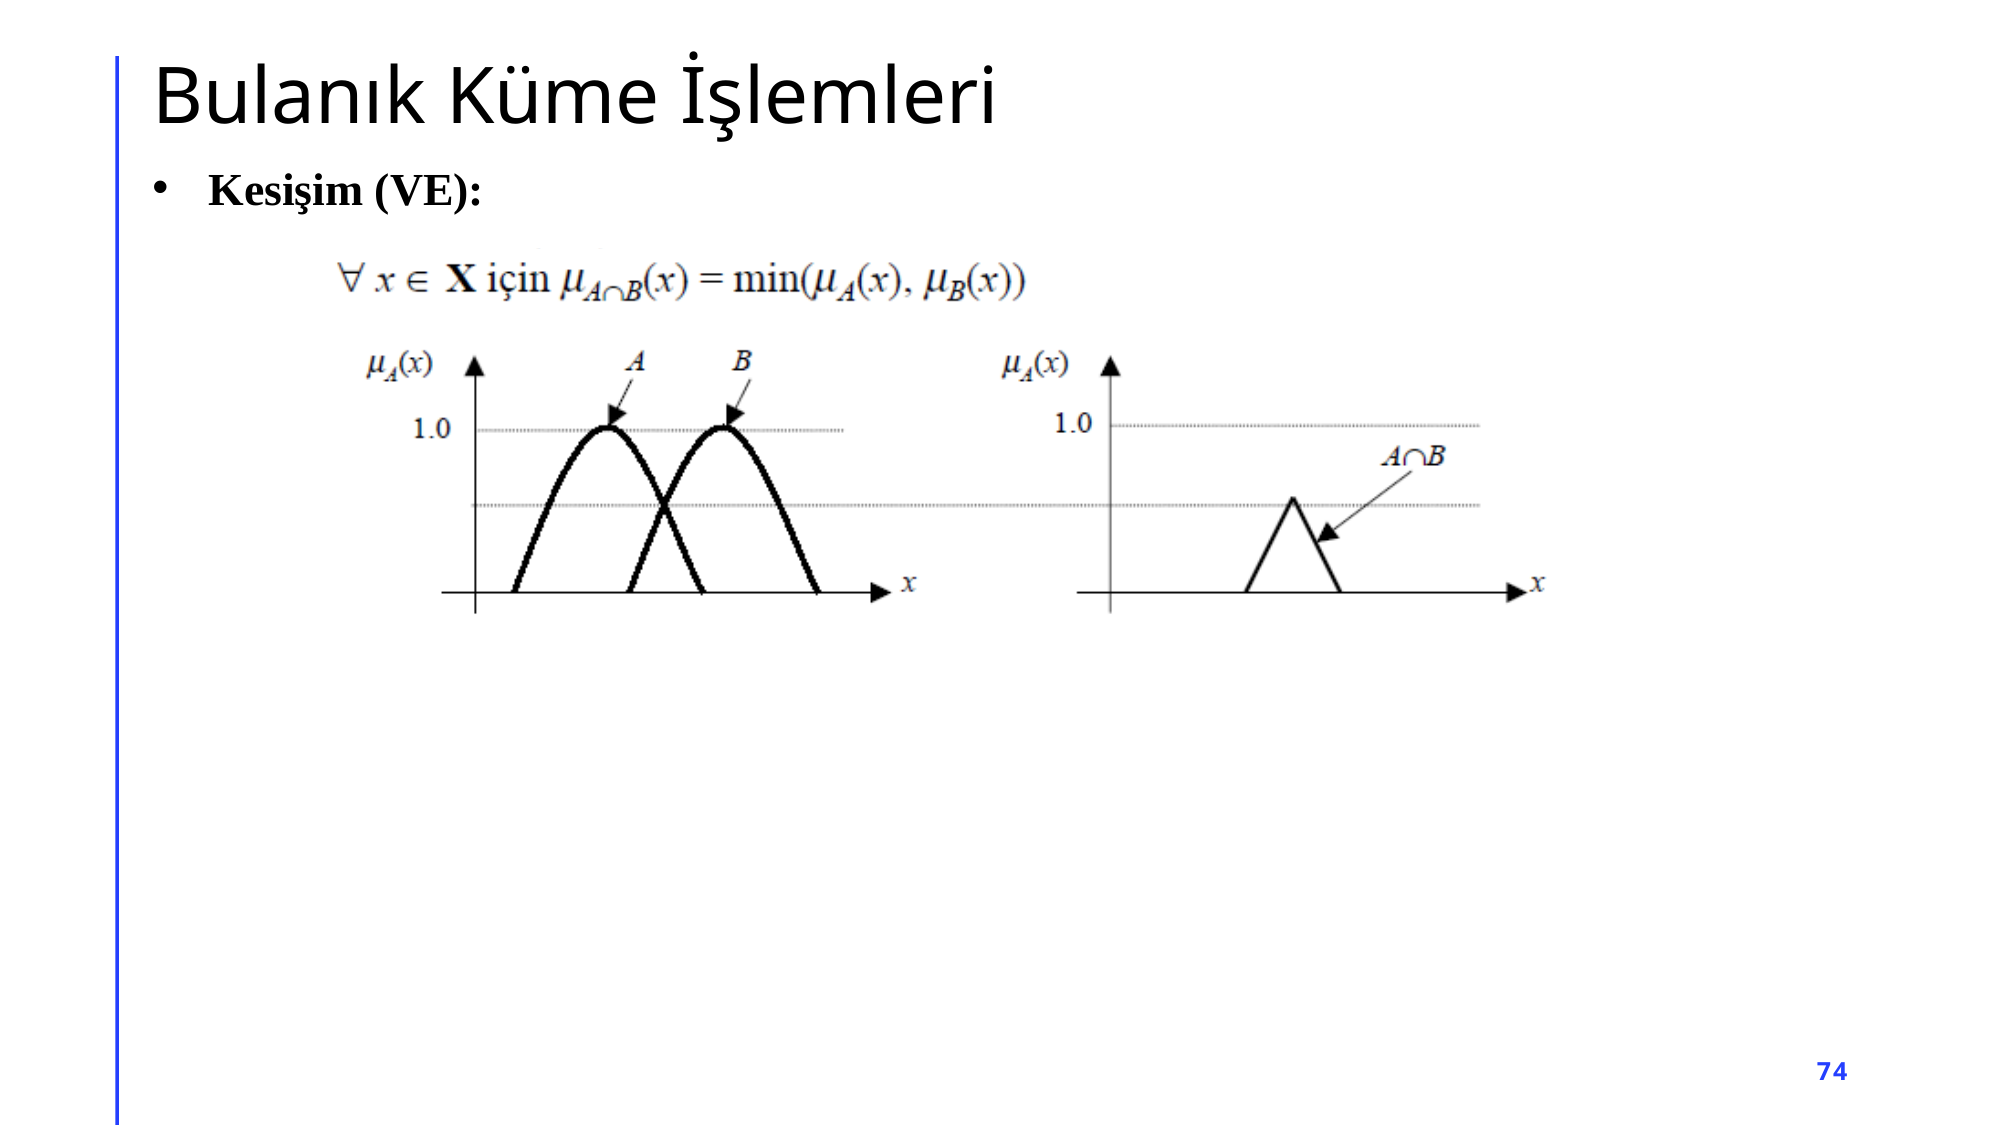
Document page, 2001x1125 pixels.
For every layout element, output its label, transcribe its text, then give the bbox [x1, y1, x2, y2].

picture [316, 248, 1594, 625]
slide_number 74 [1412, 1073, 1863, 1103]
list Kesişim (VE): [137, 148, 1863, 1073]
title Bulanık Küme İşlemleri [137, 48, 1863, 148]
